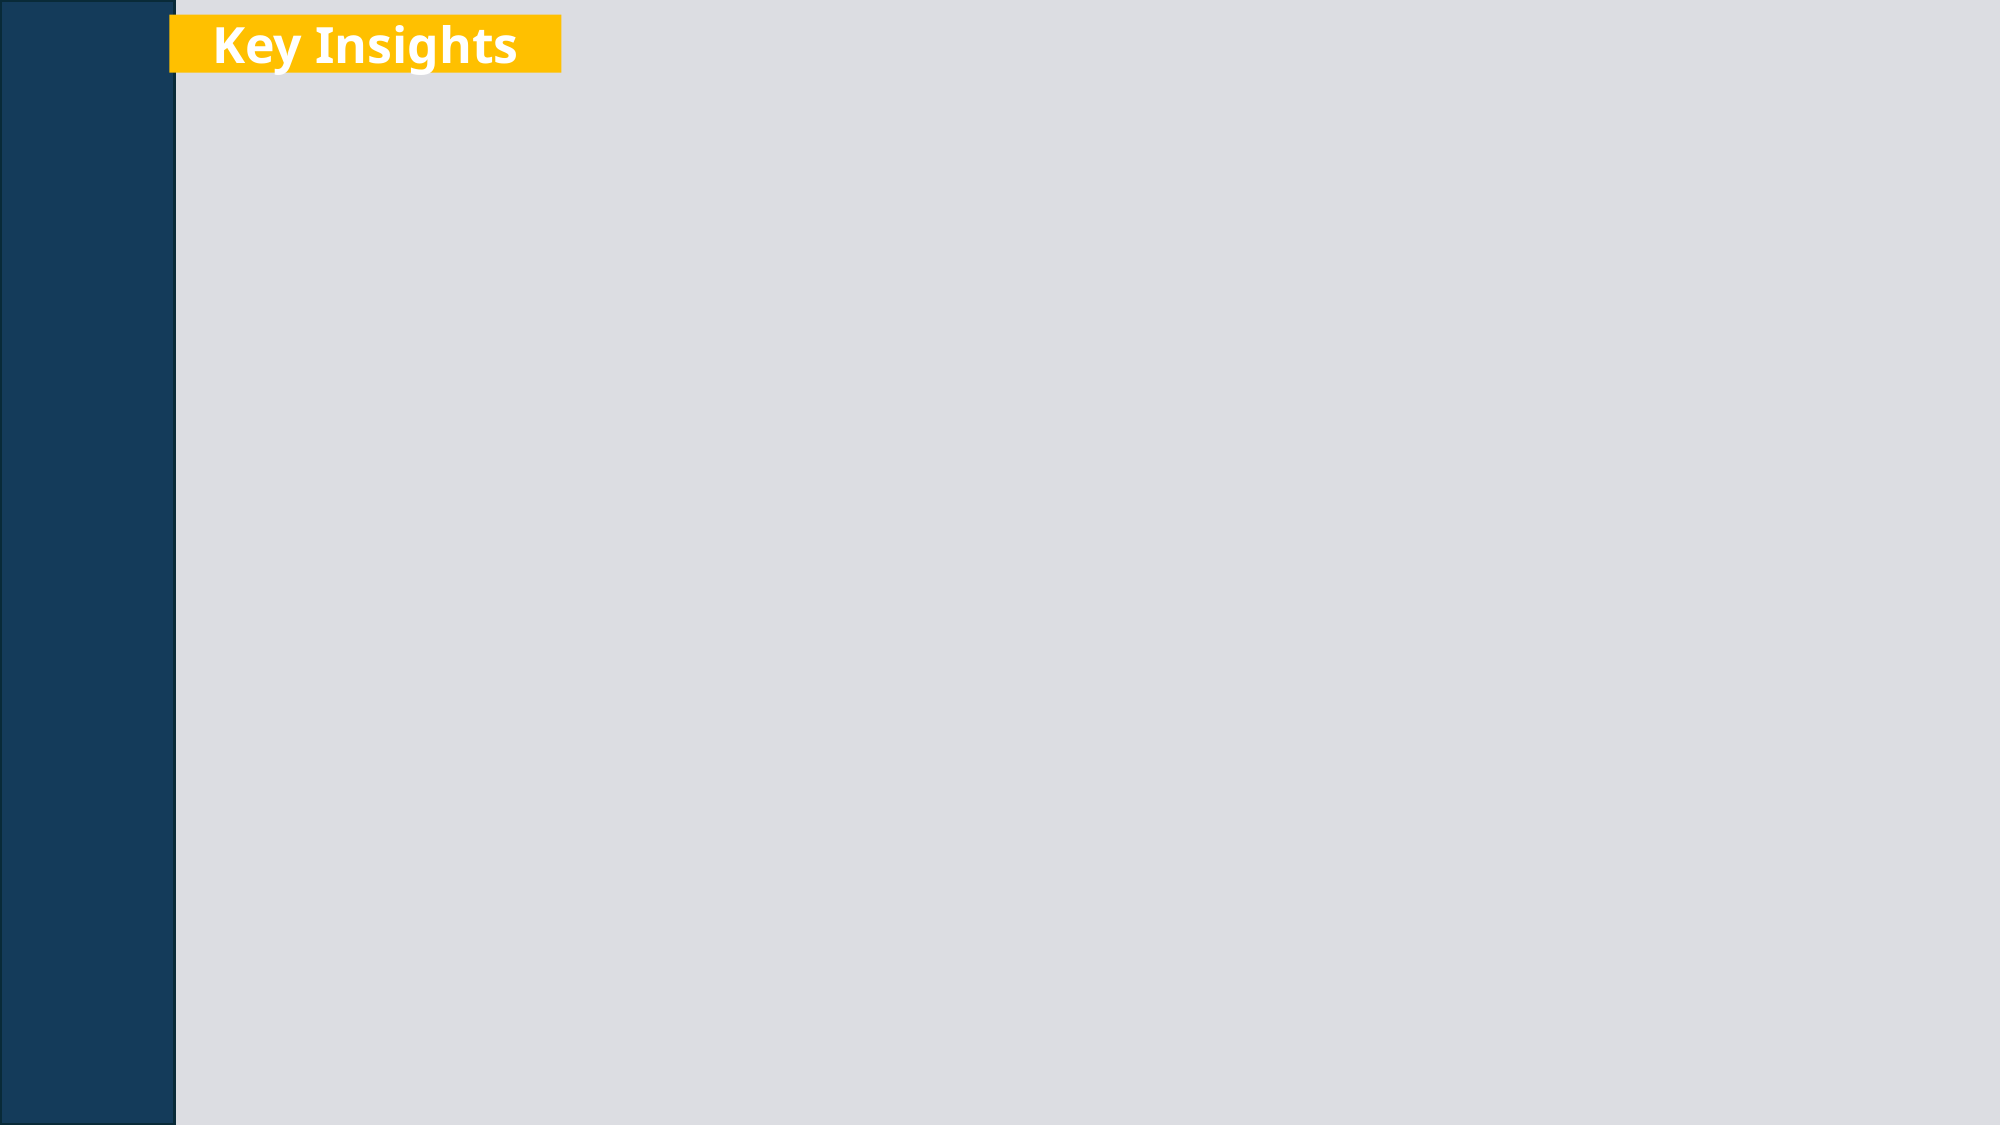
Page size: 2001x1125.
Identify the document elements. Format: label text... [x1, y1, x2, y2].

text_box [0, 0, 176, 1125]
text_box Key Insights [168, 13, 563, 74]
text_box [176, 0, 2000, 1125]
